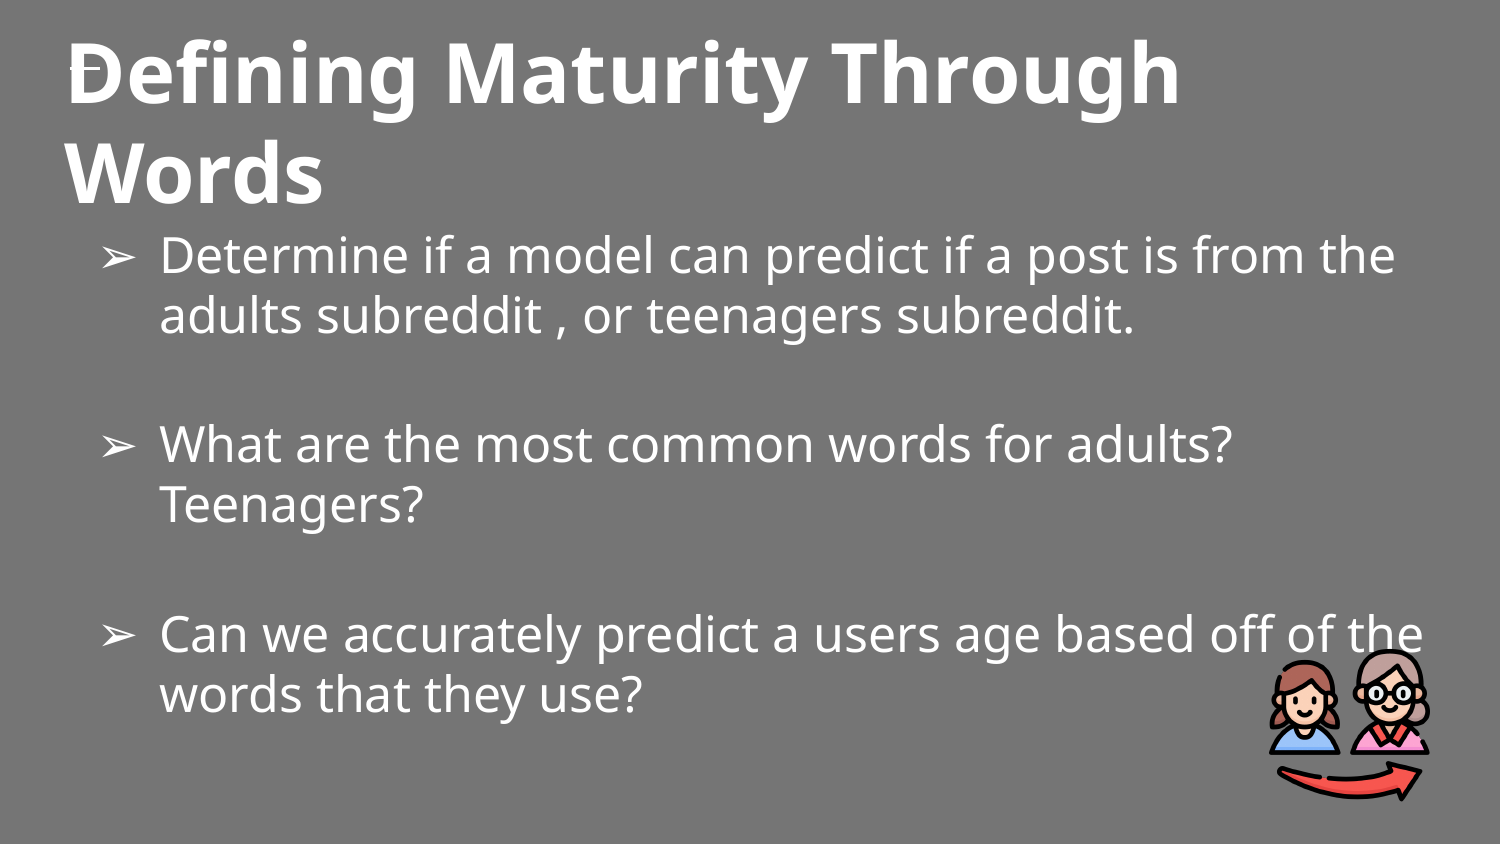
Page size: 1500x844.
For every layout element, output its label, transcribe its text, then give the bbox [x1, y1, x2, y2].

picture [1269, 645, 1430, 806]
title Defining Maturity Through Words [49, 67, 1448, 173]
list Determine if a model can predict if a post is from the adults subreddit , or teenagers subreddit. What are the most common words for adults? Teenagers? Can we accurately predict a users age based off of the words that they use? [69, 208, 1467, 833]
